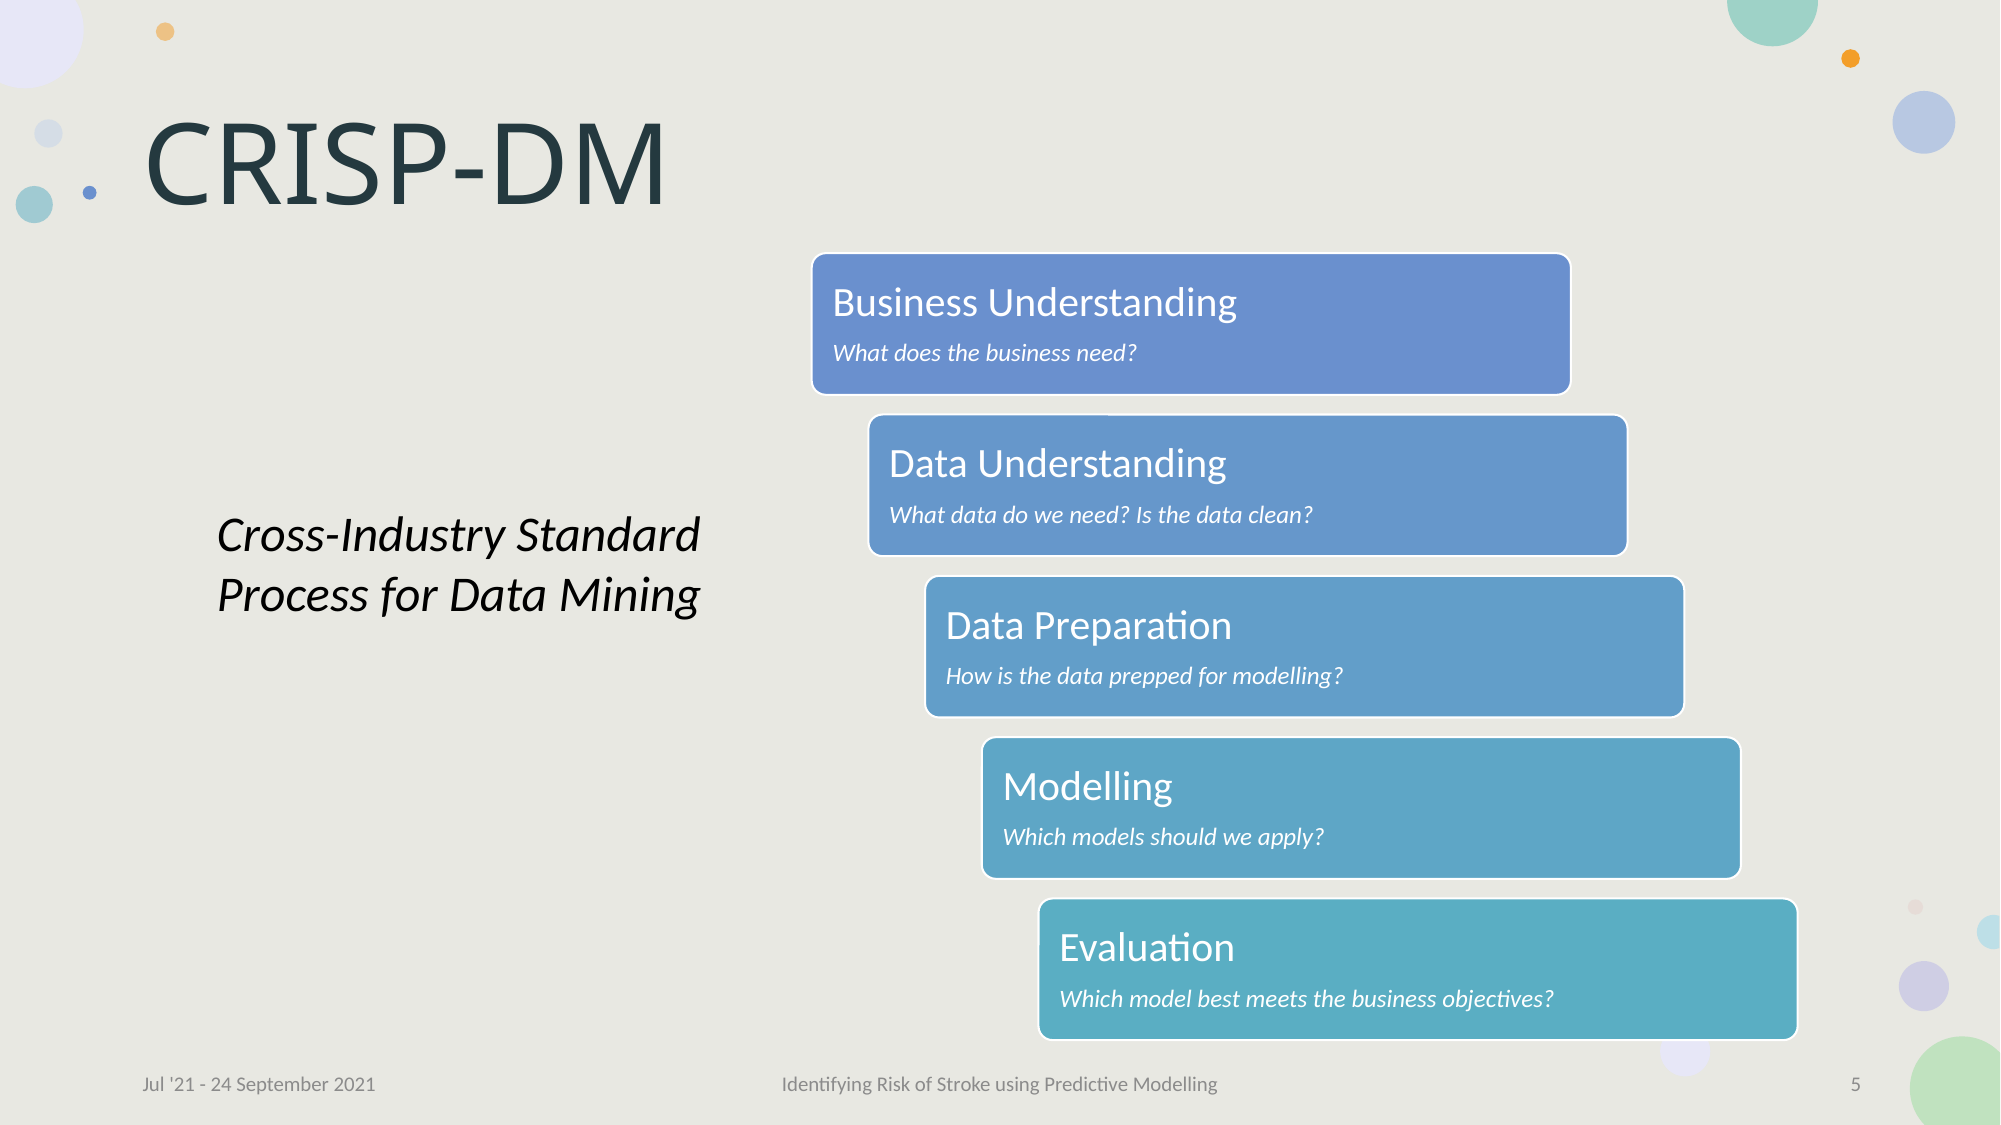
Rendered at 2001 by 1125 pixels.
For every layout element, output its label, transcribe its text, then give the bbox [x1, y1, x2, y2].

text_box Cross-Industry Standard Process for Data Mining [202, 494, 811, 629]
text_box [811, 253, 1798, 1041]
slide_number 5 [1426, 1064, 1877, 1103]
title CRISP-DM [127, 59, 1877, 278]
footer Identifying Risk of Stroke using Predictive Modelling [662, 1064, 1338, 1103]
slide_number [127, 1064, 578, 1103]
